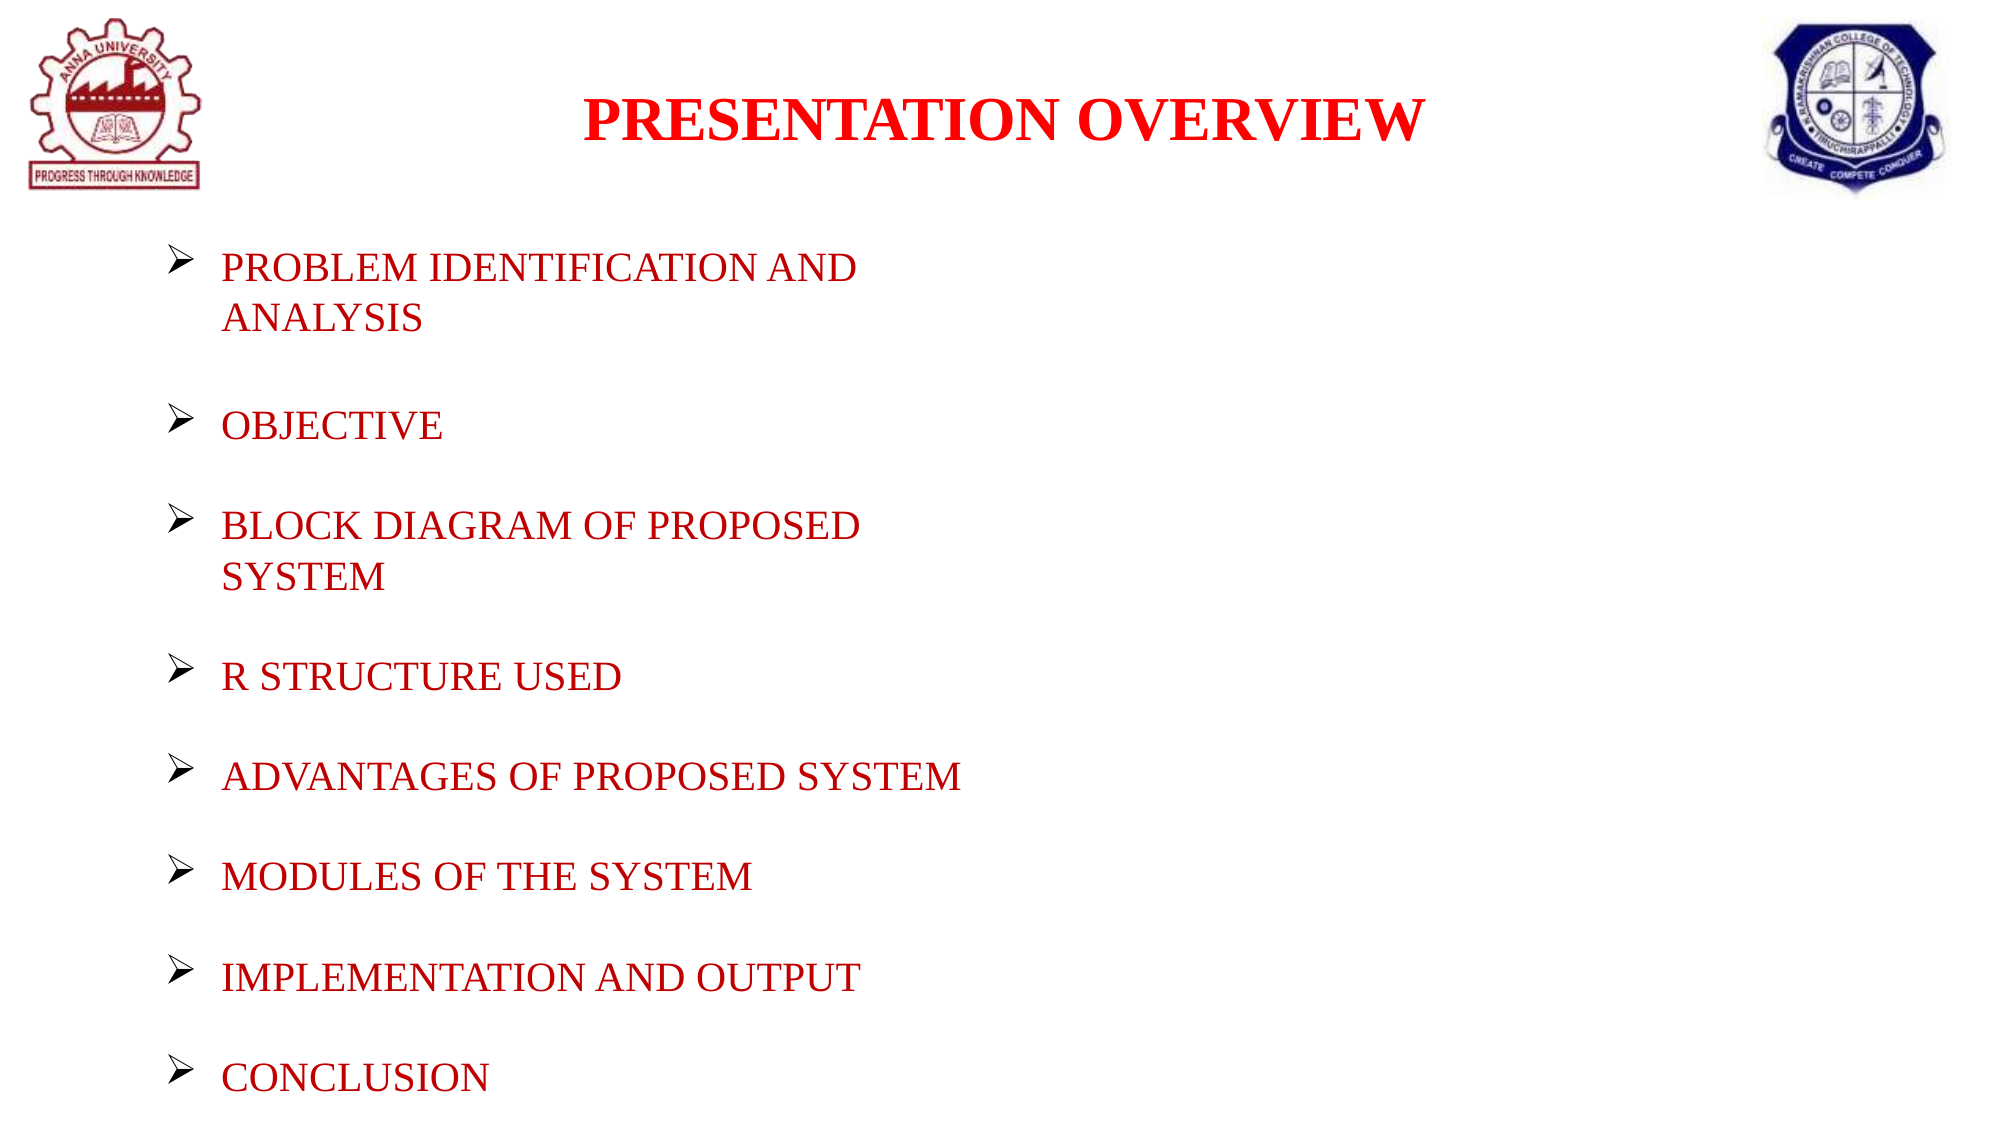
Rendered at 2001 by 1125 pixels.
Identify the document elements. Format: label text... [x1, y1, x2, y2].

picture [1762, 18, 1953, 201]
picture [28, 18, 202, 192]
text_box PROBLEM IDENTIFICATION AND ANALYSIS OBJECTIVE BLOCK DIAGRAM OF PROPOSED SYSTEM R STRUCTURE USED ADVANTAGES OF PROPOSED SYSTEM MODULES OF THE SYSTEM IMPLEMENTATION AND OUTPUT CONCLUSION [162, 237, 983, 1125]
title PRESENTATION OVERVIEW [369, 21, 1631, 266]
